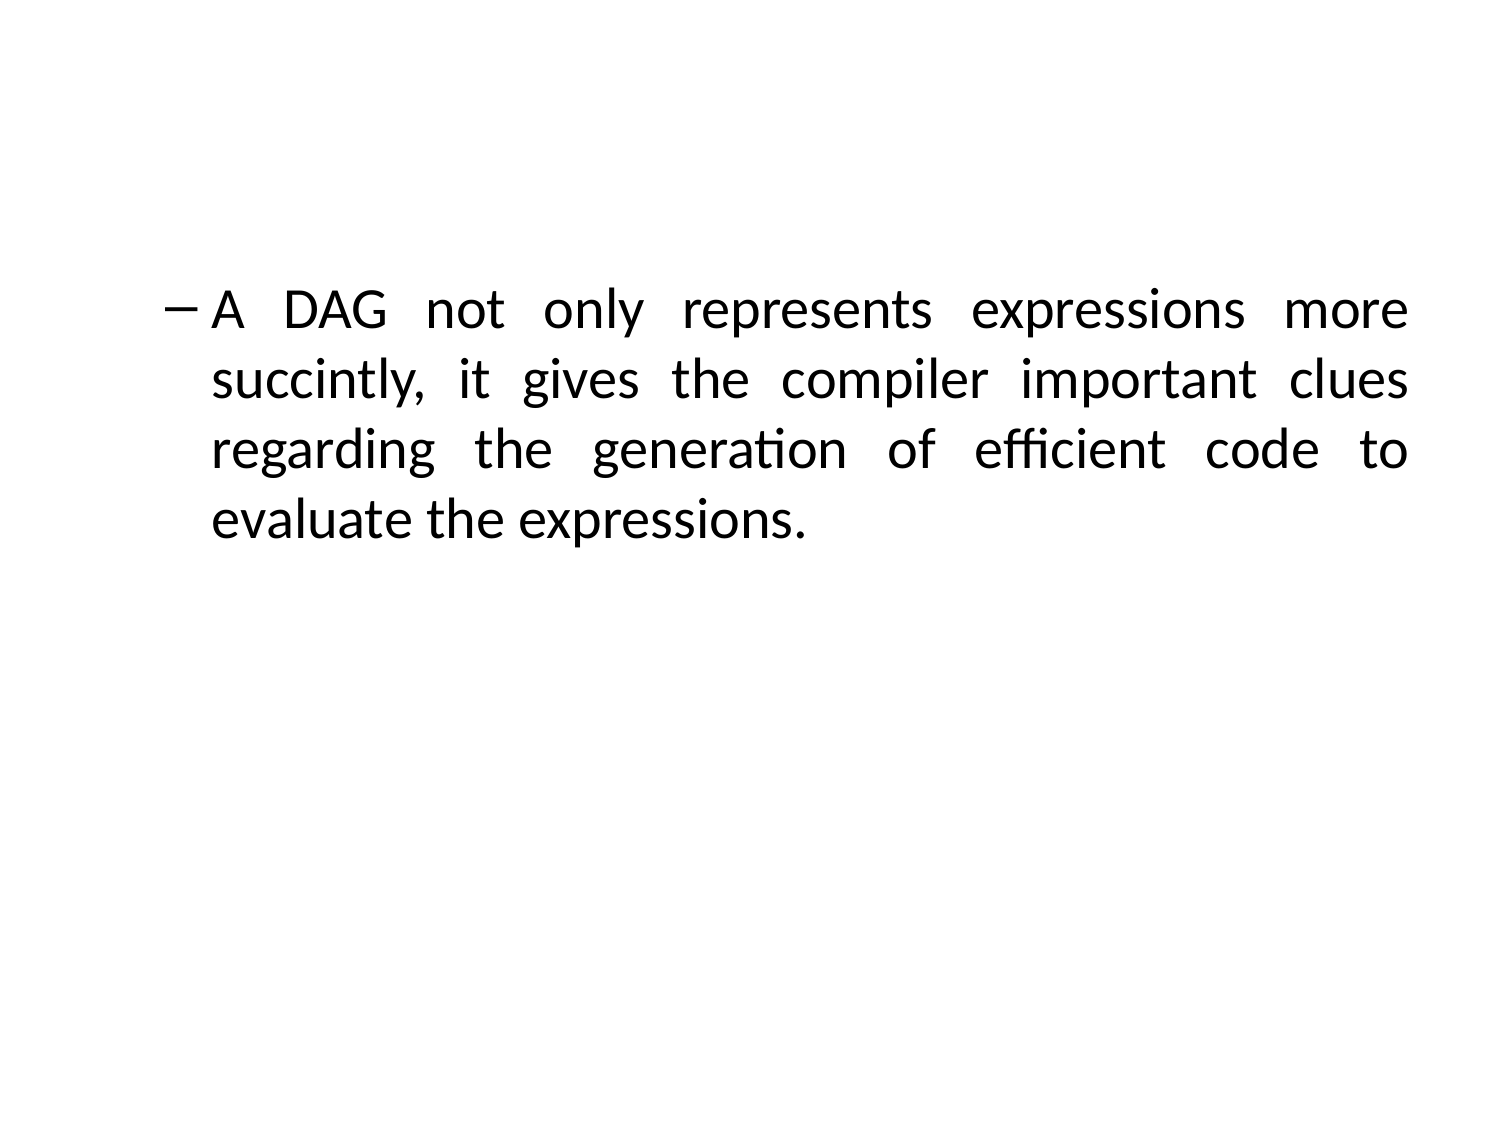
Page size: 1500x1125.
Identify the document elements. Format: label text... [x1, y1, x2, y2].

list A DAG not only represents expressions more succintly, it gives the compiler important clues regarding the generation of efficient code to evaluate the expressions. [75, 262, 1425, 1005]
